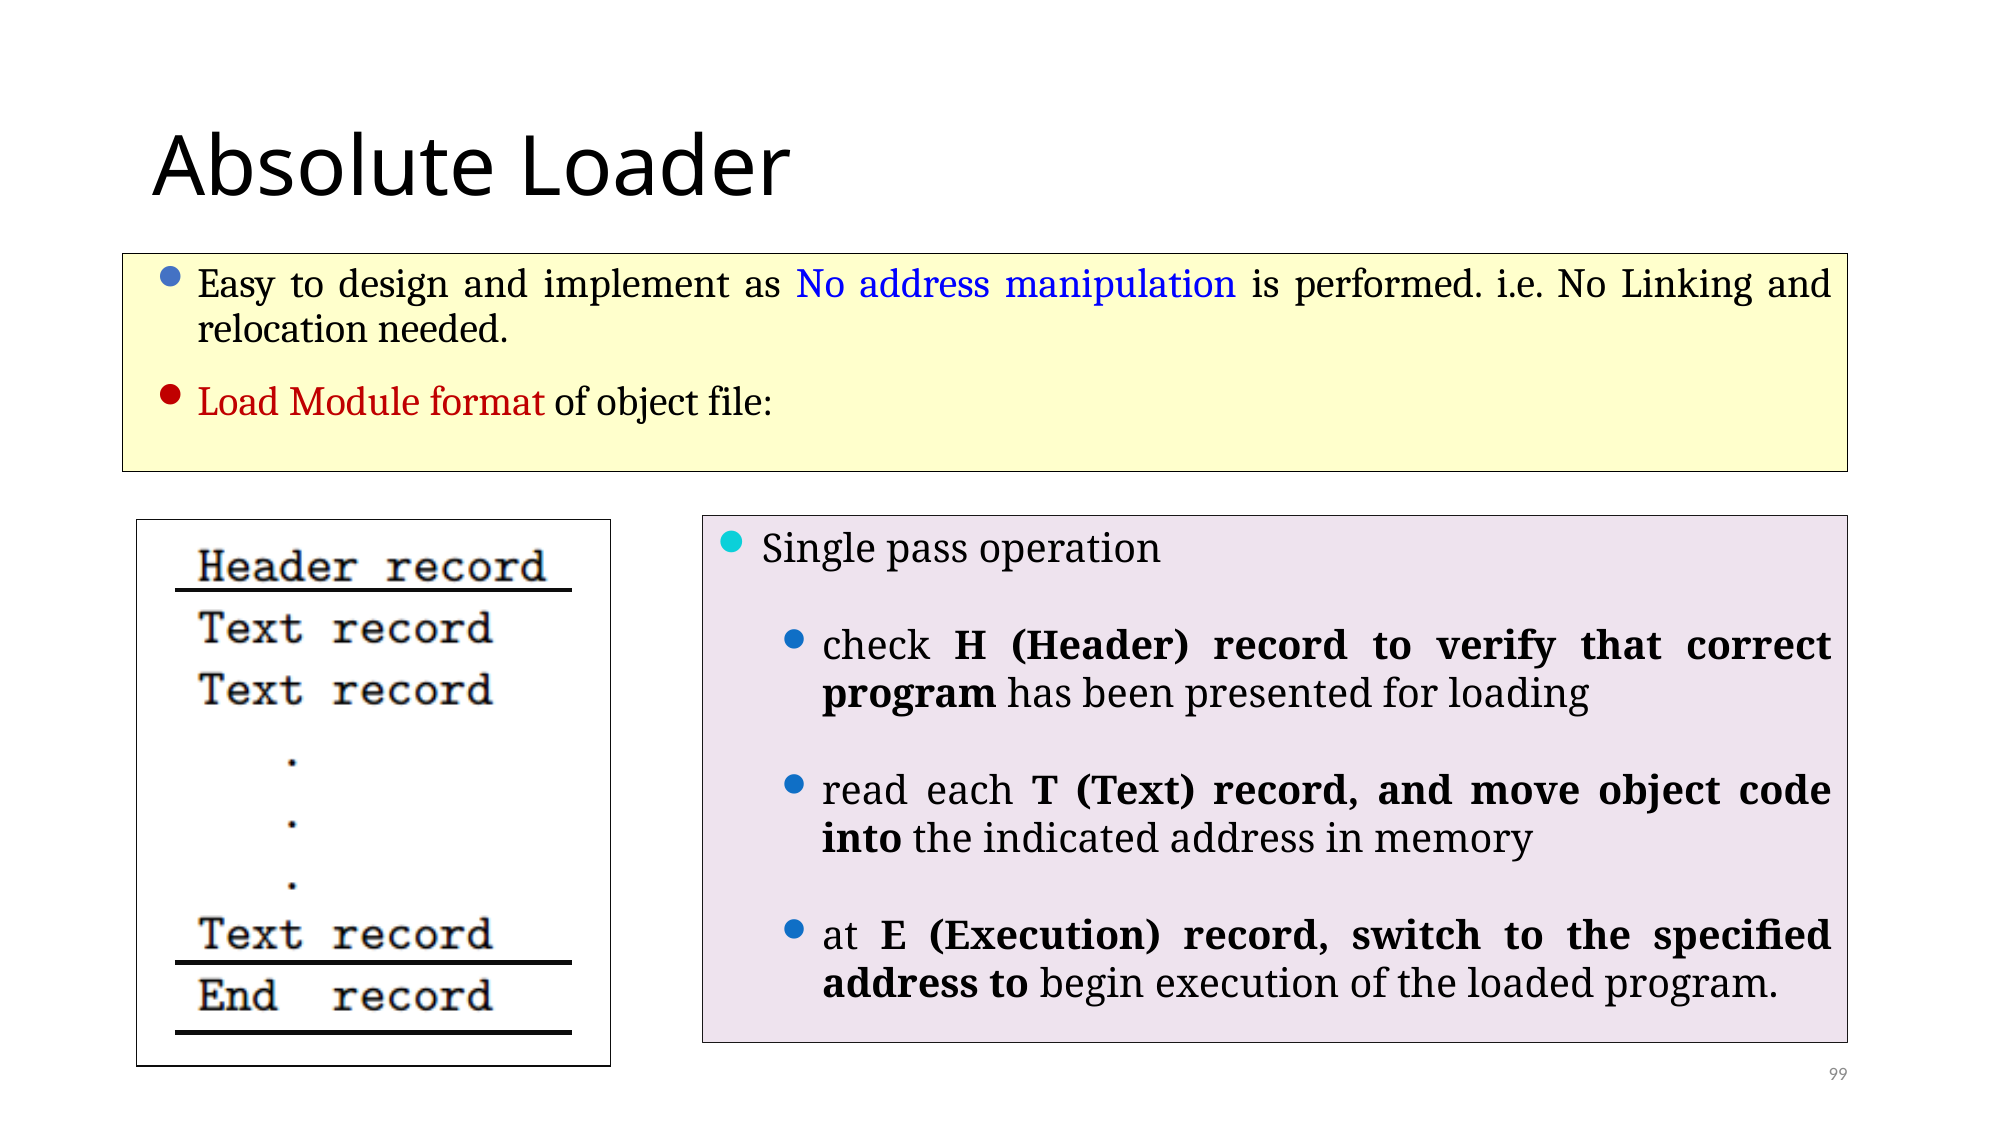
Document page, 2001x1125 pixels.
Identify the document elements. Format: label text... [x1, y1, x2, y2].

slide_number 99 [1412, 1042, 1863, 1103]
list Easy to design and implement as No address manipulation is performed. i.e. No Linking and relocation needed. Load Module format of object file: [122, 253, 1848, 472]
title Absolute Loader [137, 59, 1863, 278]
text_box Single pass operation check H (Header) record to verify that correct program has been presented for loading read each T (Text) record, and move object code into the indicated address in memory at E (Execution) record, switch to the specified address to begin execution of the loaded program. [702, 515, 1848, 1043]
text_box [137, 520, 610, 1066]
